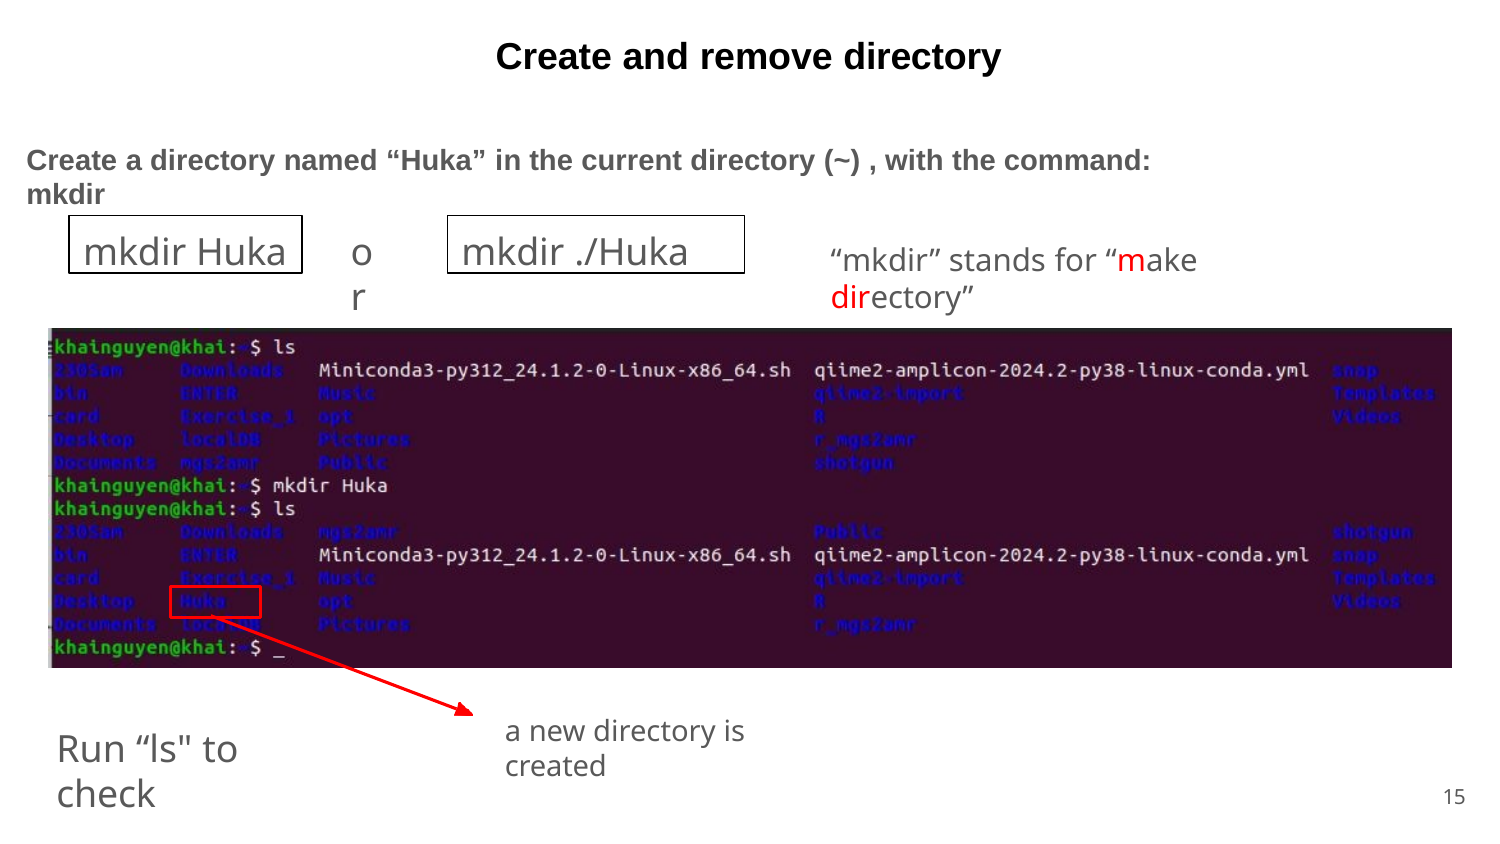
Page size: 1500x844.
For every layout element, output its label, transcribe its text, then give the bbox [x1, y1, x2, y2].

text_box a new directory is created [502, 725, 839, 783]
text_box “mkdir” stands for “make directory” [828, 237, 1311, 315]
text_box Create a directory named “Huka” in the current directory (~) , with the command: mkdir [24, 138, 1237, 211]
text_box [47, 328, 1453, 717]
text_box mkdir Huka [69, 215, 303, 274]
text_box or [348, 226, 387, 319]
title Create and remove directory [32, 16, 1460, 174]
slide_number 15 [1436, 783, 1475, 844]
text_box Run “ls" to check [54, 725, 341, 815]
text_box mkdir ./Huka [447, 215, 745, 274]
